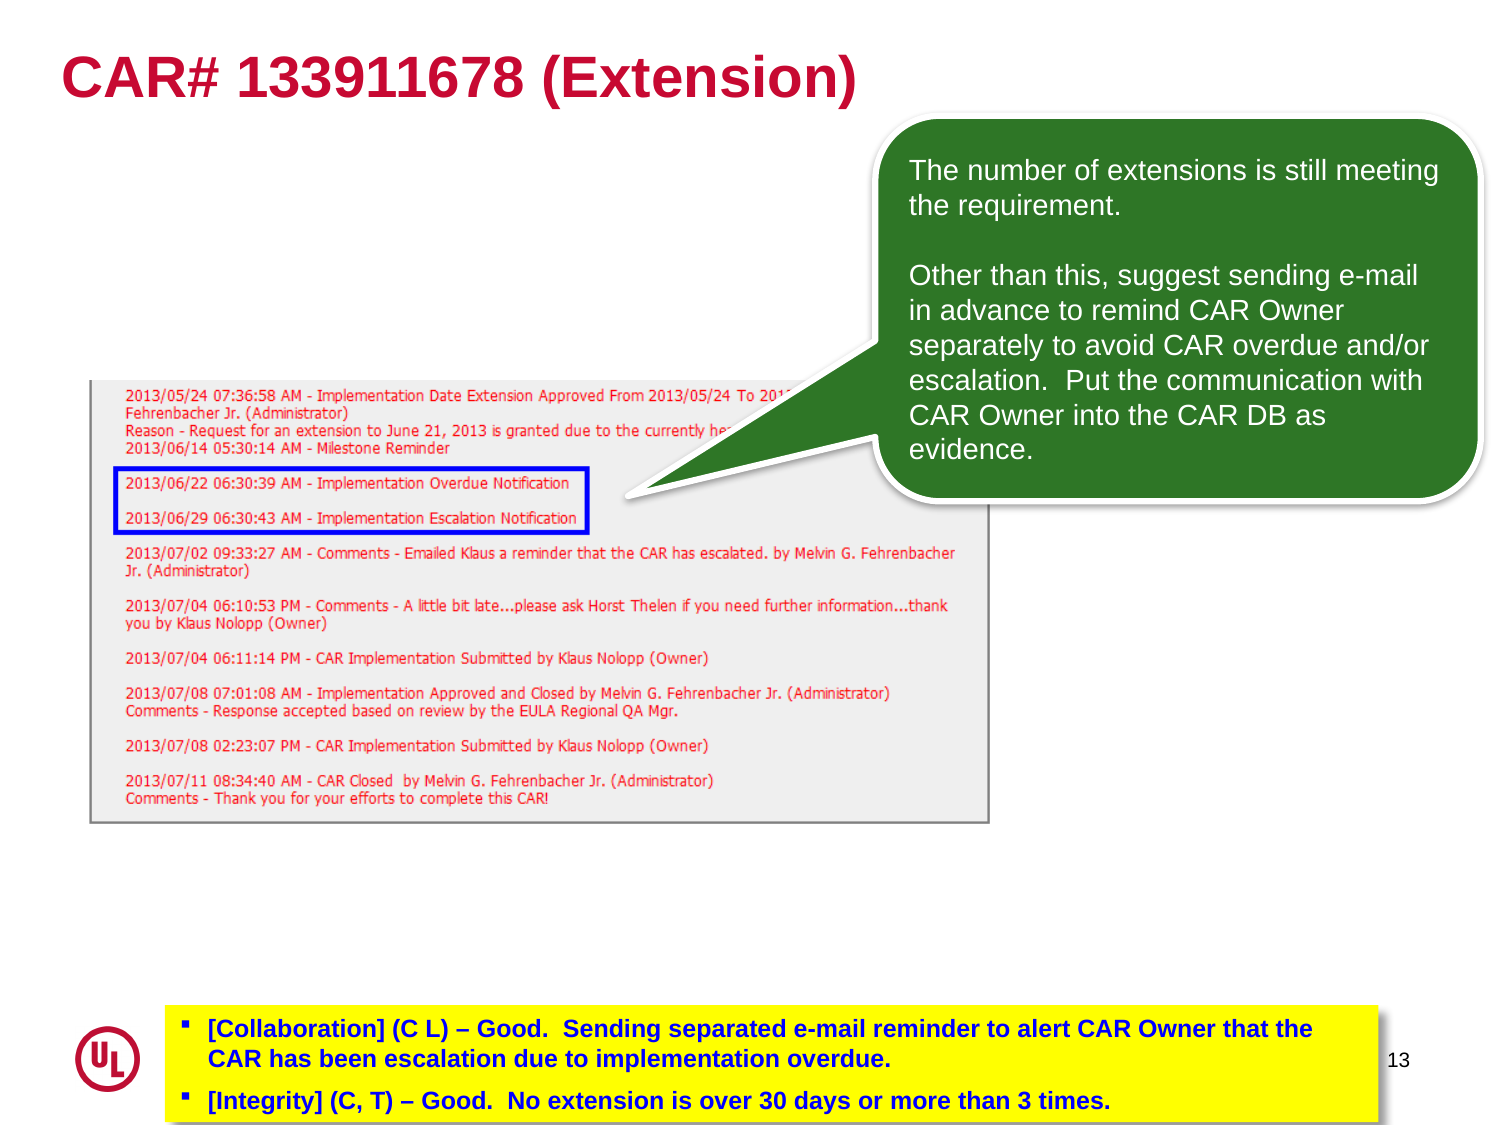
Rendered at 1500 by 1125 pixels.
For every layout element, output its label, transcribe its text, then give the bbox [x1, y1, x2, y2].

picture [75, 1026, 140, 1092]
picture [87, 379, 995, 829]
slide_number 13 [1394, 1029, 1425, 1090]
text_box The number of extensions is still meeting the requirement. Other than this, suggest sending e-mail in advance to remind CAR Owner separately to avoid CAR overdue and/or escalation. Put the communication with CAR Owner into the CAR DB as evidence. [809, 112, 1484, 505]
text_box [Collaboration] (C L) – Good. Sending separated e-mail reminder to alert CAR Owner that the CAR has been escalation due to implementation overdue. [Integrity] (C, T) – Good. No extension is over 30 days or more than 3 times. [164, 1005, 1379, 1123]
title CAR# 133911678 (Extension) [46, 31, 1397, 112]
